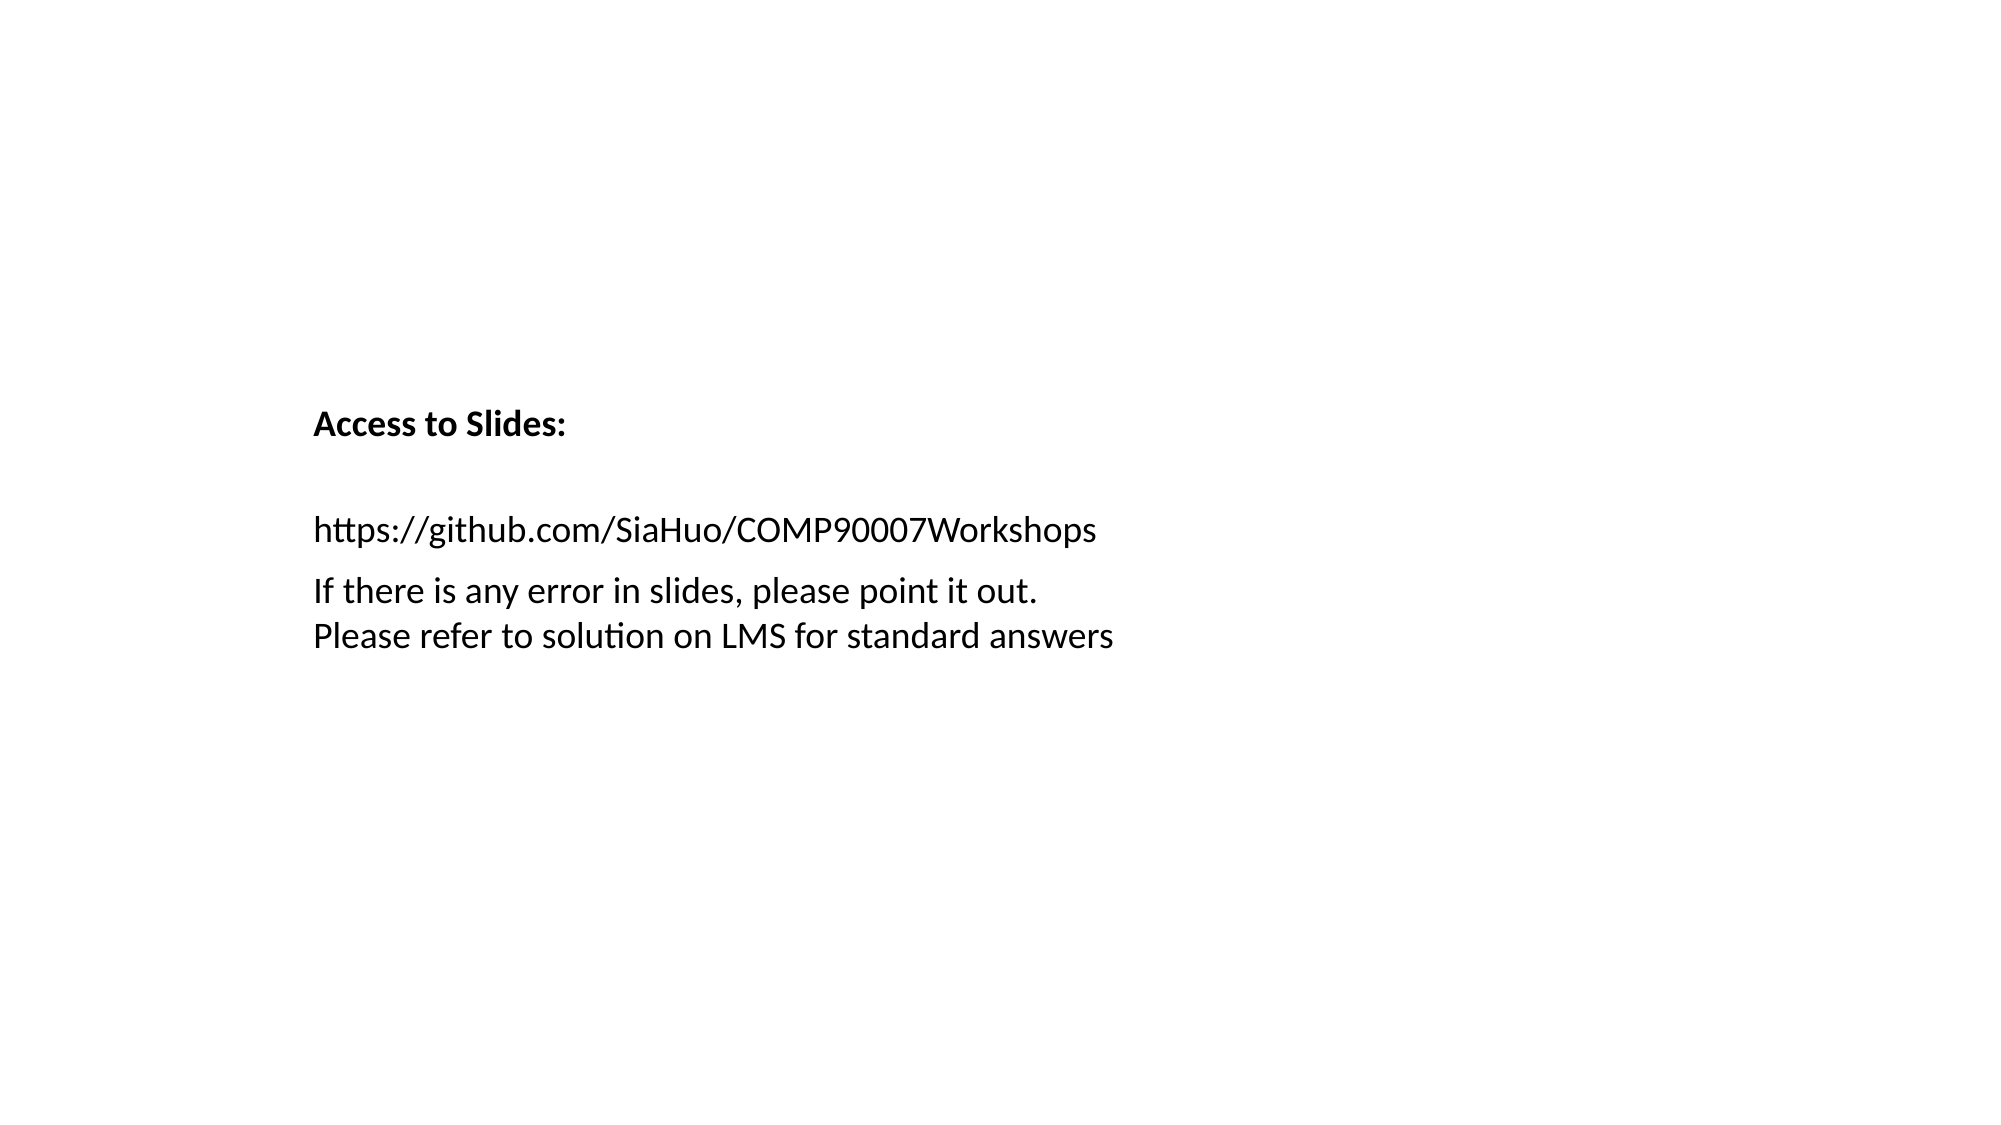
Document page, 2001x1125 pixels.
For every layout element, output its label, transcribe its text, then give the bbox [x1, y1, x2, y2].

text_box https://github.com/SiaHuo/COMP90007Workshops [298, 497, 1601, 558]
text_box If there is any error in slides, please point it out. Please refer to solution on LMS for standard answers [298, 558, 1601, 663]
text_box Access to Slides: [298, 391, 620, 497]
